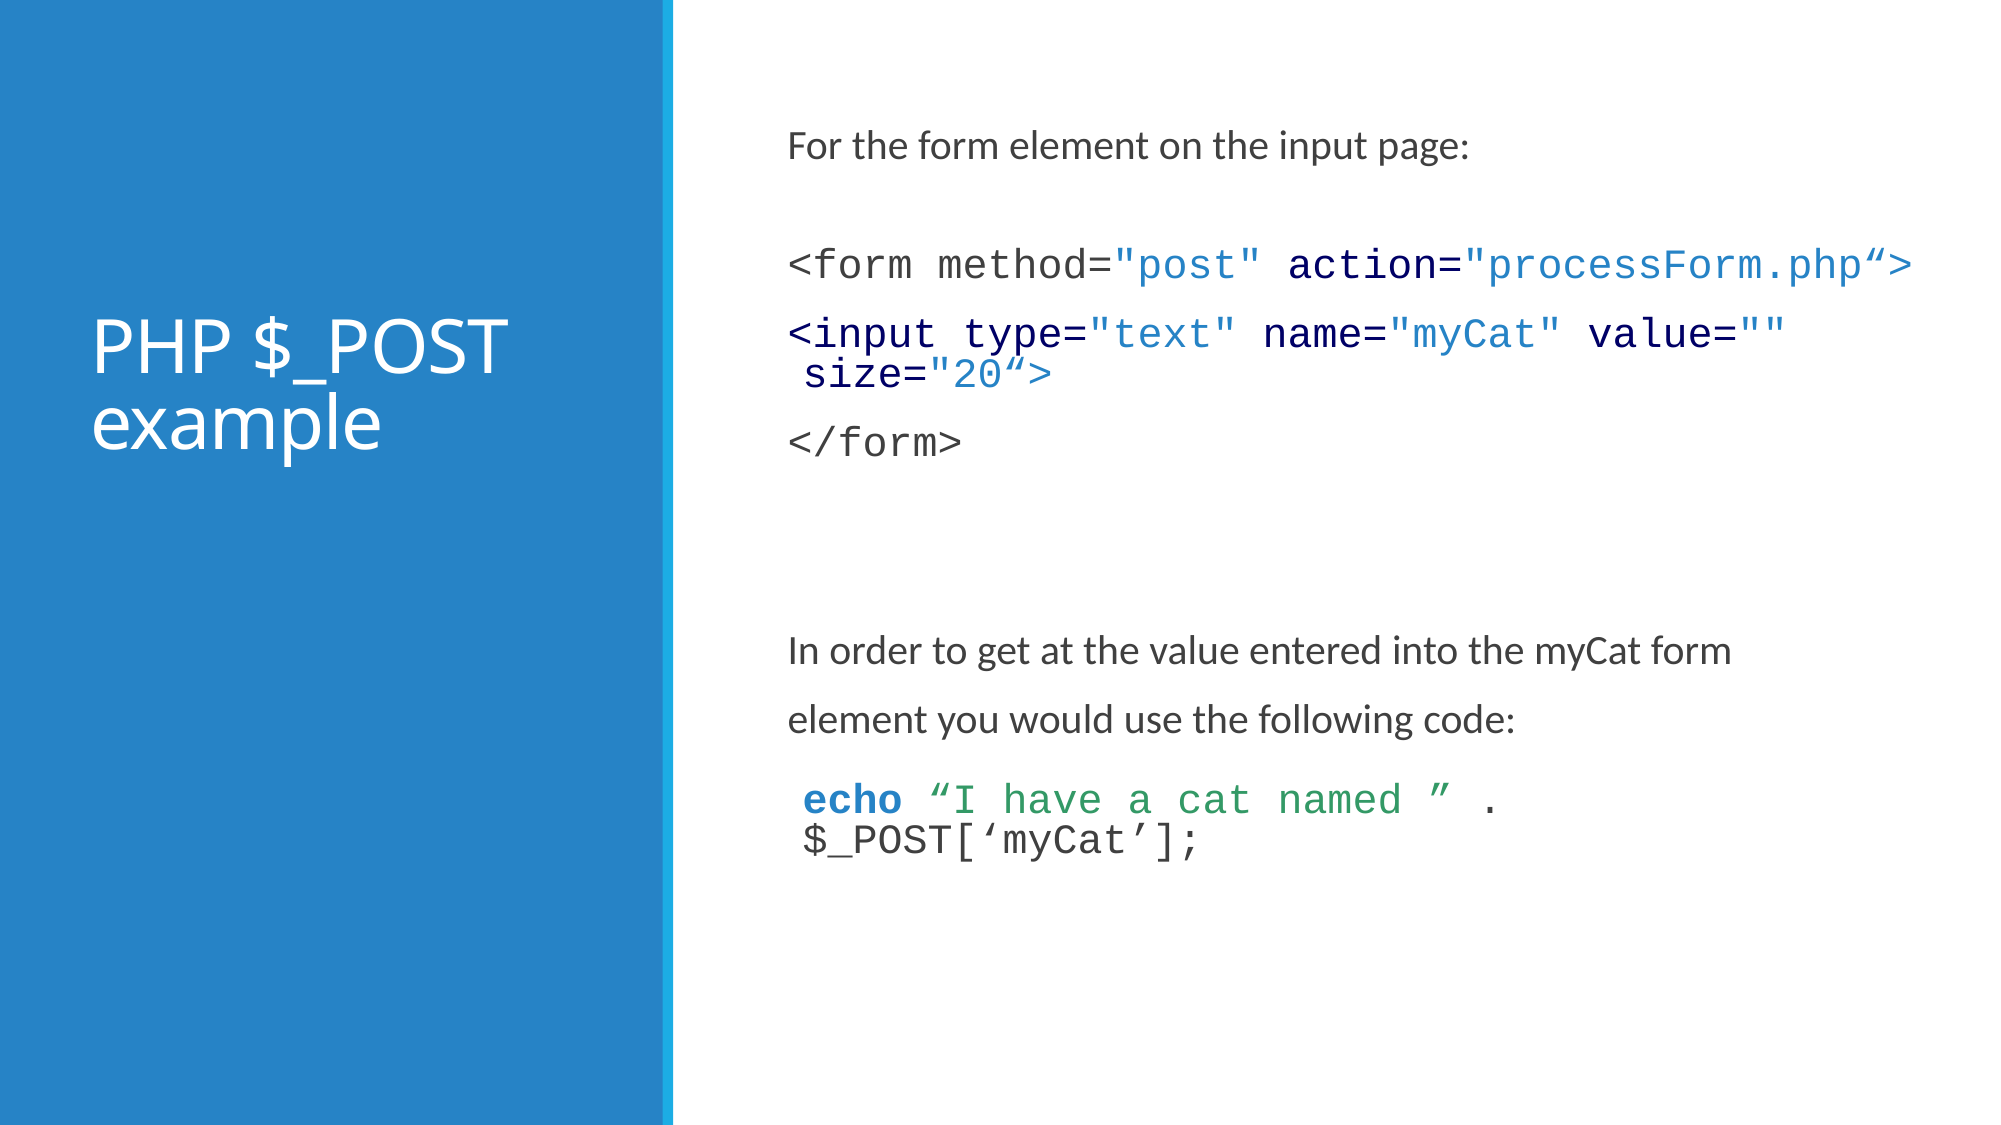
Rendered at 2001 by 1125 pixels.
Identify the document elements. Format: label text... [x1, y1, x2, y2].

list For the form element on the input page: <form method="post" action="processForm.php“> <input type="text" name="myCat" value="" size="20“> </form> In order to get at the value entered into the myCat form element you would use the following code: echo “I have a cat named ” . $_POST[‘myCat’]; [787, 120, 1925, 983]
title PHP $_POST example [75, 97, 600, 473]
